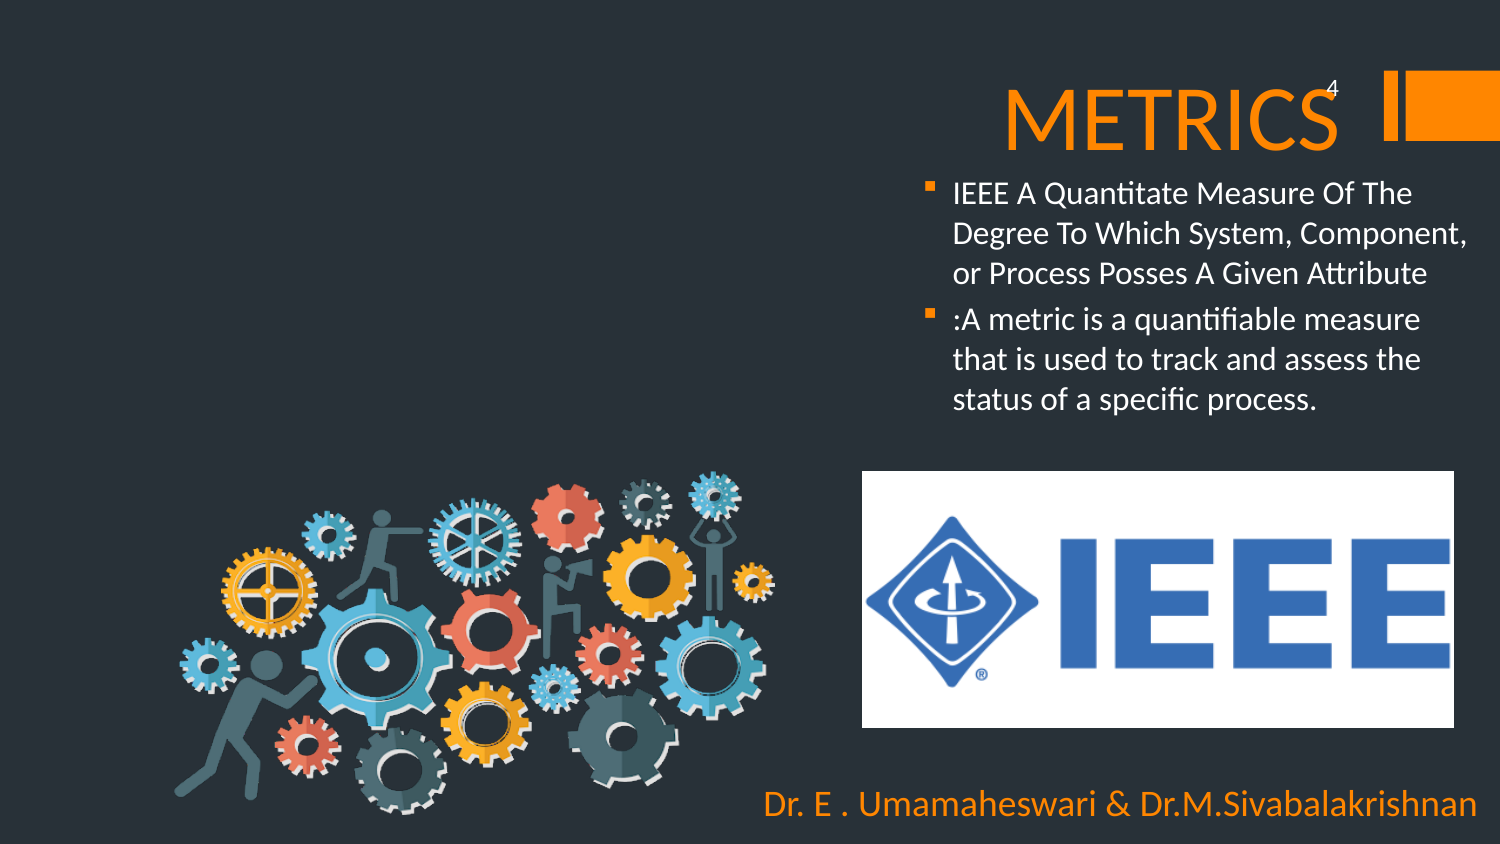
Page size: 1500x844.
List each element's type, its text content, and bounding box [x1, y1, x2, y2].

title METRICS [155, 34, 1356, 177]
slide_number 4 [1200, 67, 1355, 105]
picture [861, 471, 1454, 728]
text_box Dr. E . Umamaheswari & Dr.M.Sivabalakrishnan [748, 771, 1494, 832]
list IEEE A Quantitate Measure Of The Degree To Which System, Component, or Process Posses A Given Attribute :A metric is a quantifiable measure that is used to track and assess the status of a specific process. [900, 163, 1488, 472]
picture [174, 471, 776, 816]
